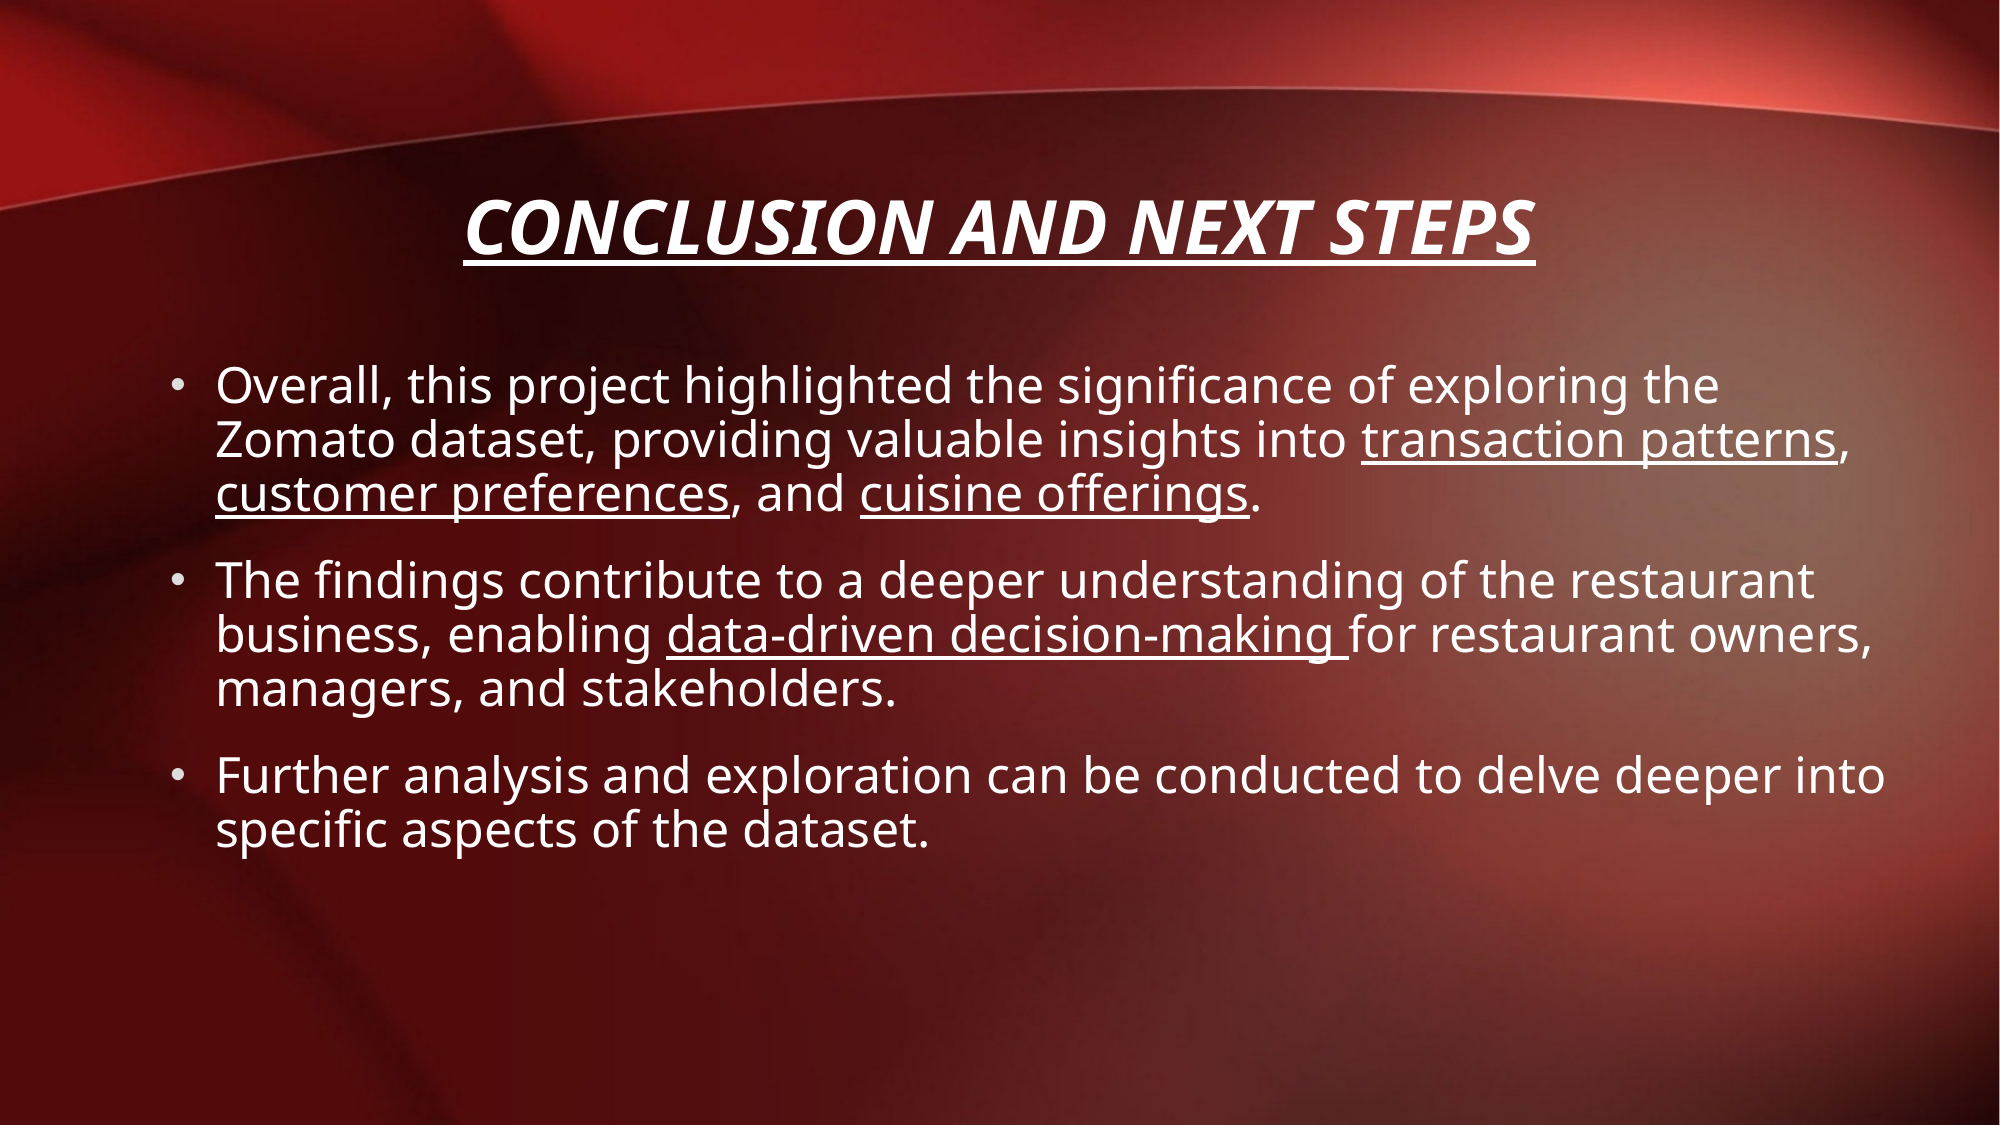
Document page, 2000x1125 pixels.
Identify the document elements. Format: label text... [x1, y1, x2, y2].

picture [0, 0, 2000, 1125]
list Overall, this project highlighted the significance of exploring the Zomato dataset, providing valuable insights into transaction patterns, customer preferences, and cuisine offerings. The findings contribute to a deeper understanding of the restaurant business, enabling data-driven decision-making for restaurant owners, managers, and stakeholders. Further analysis and exploration can be conducted to delve deeper into specific aspects of the dataset. [149, 349, 1922, 1030]
title Conclusion and Next Steps [149, 79, 1850, 280]
